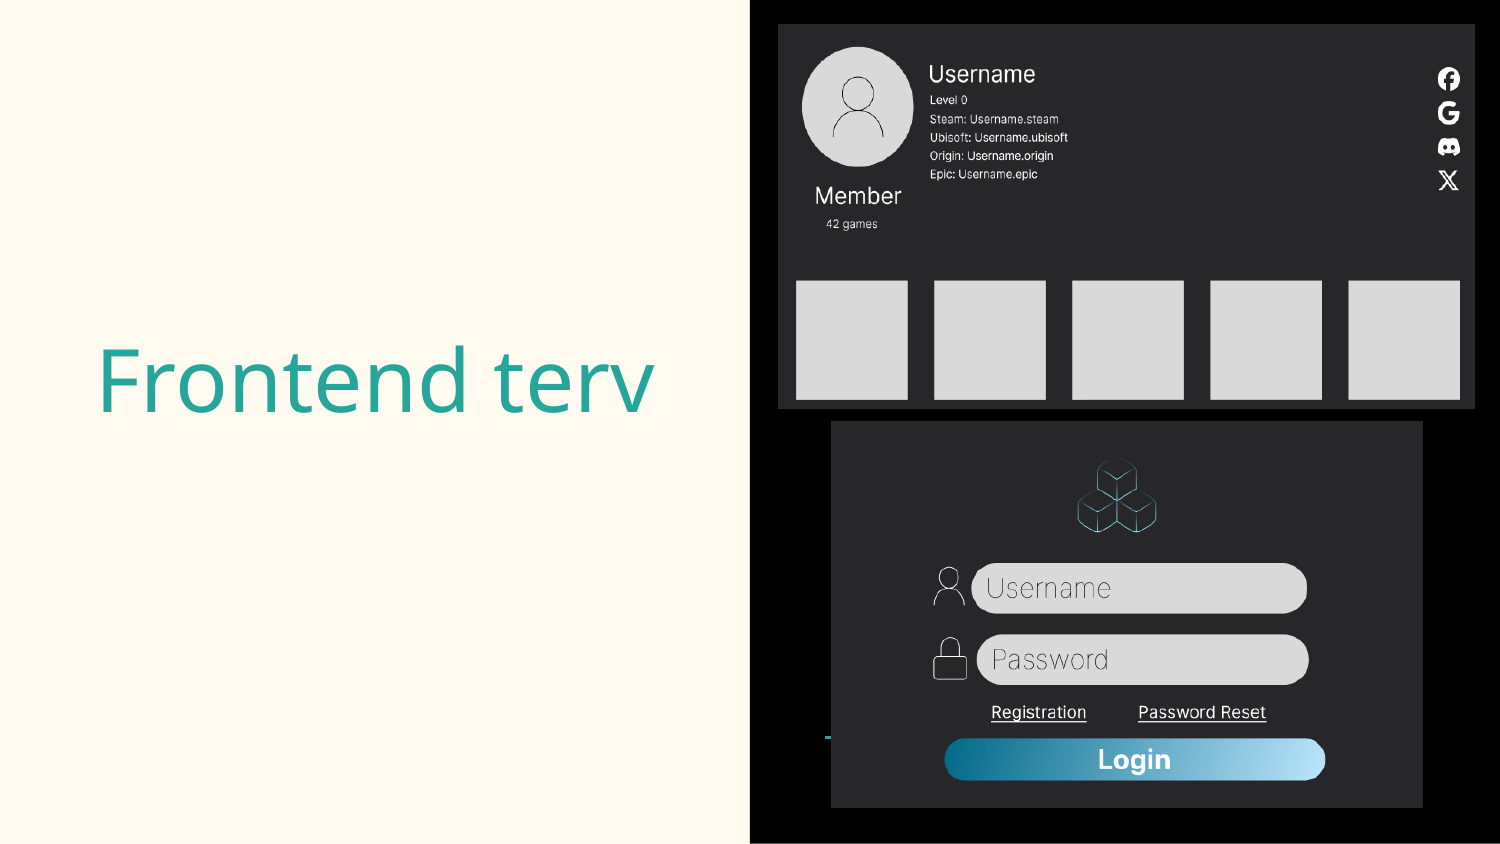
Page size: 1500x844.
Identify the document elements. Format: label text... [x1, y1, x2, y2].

picture [831, 421, 1423, 808]
title Frontend terv [43, 226, 708, 446]
picture [778, 24, 1476, 409]
